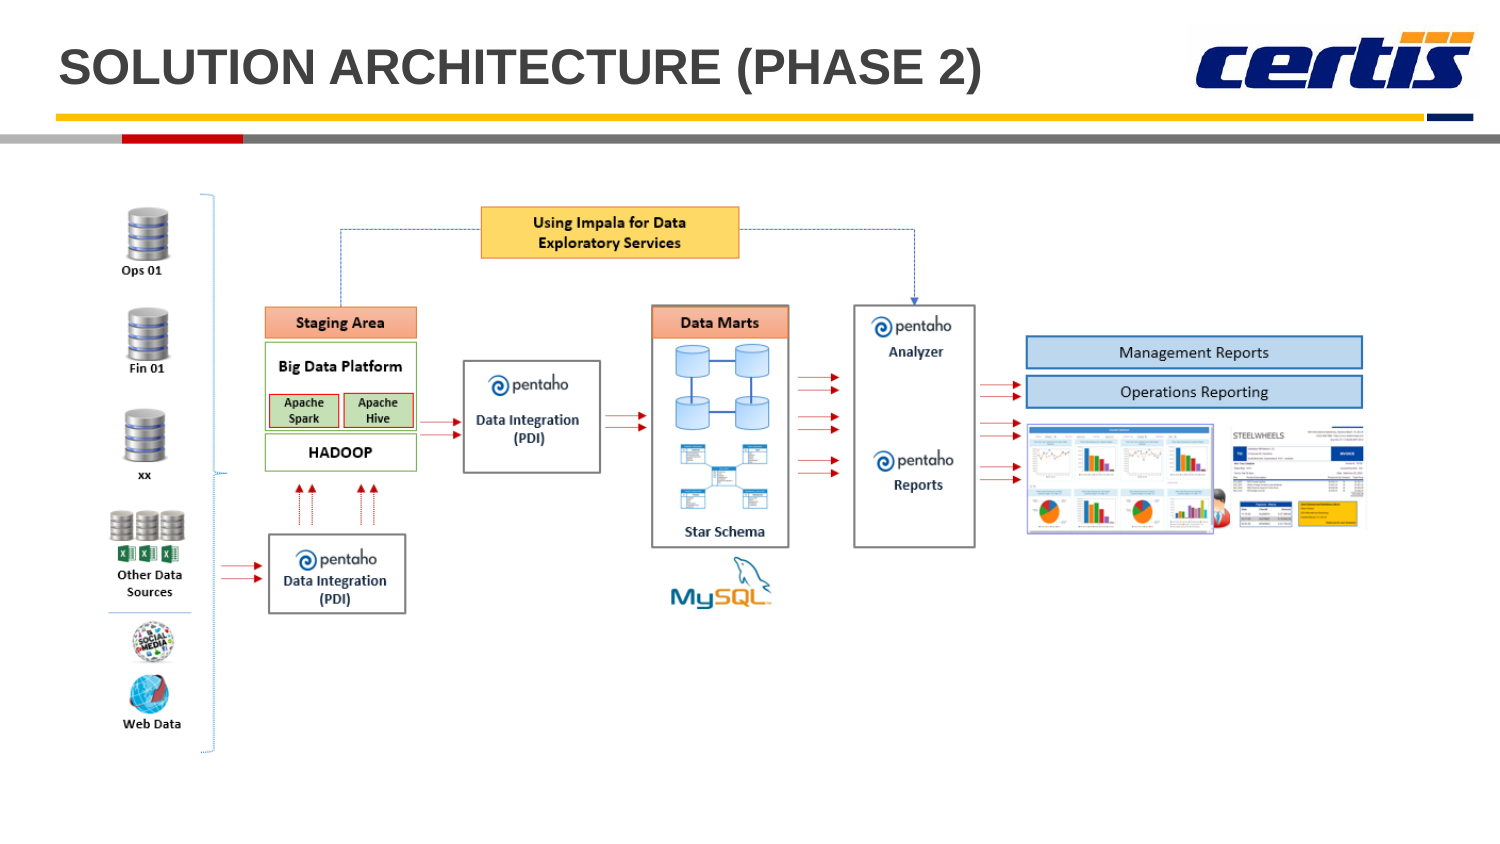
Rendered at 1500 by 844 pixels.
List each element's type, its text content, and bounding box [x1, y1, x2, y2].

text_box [55, 24, 1479, 122]
title SOLUTION ARCHITECTURE (PHASE 2) [43, 8, 1200, 129]
picture [101, 182, 1379, 772]
